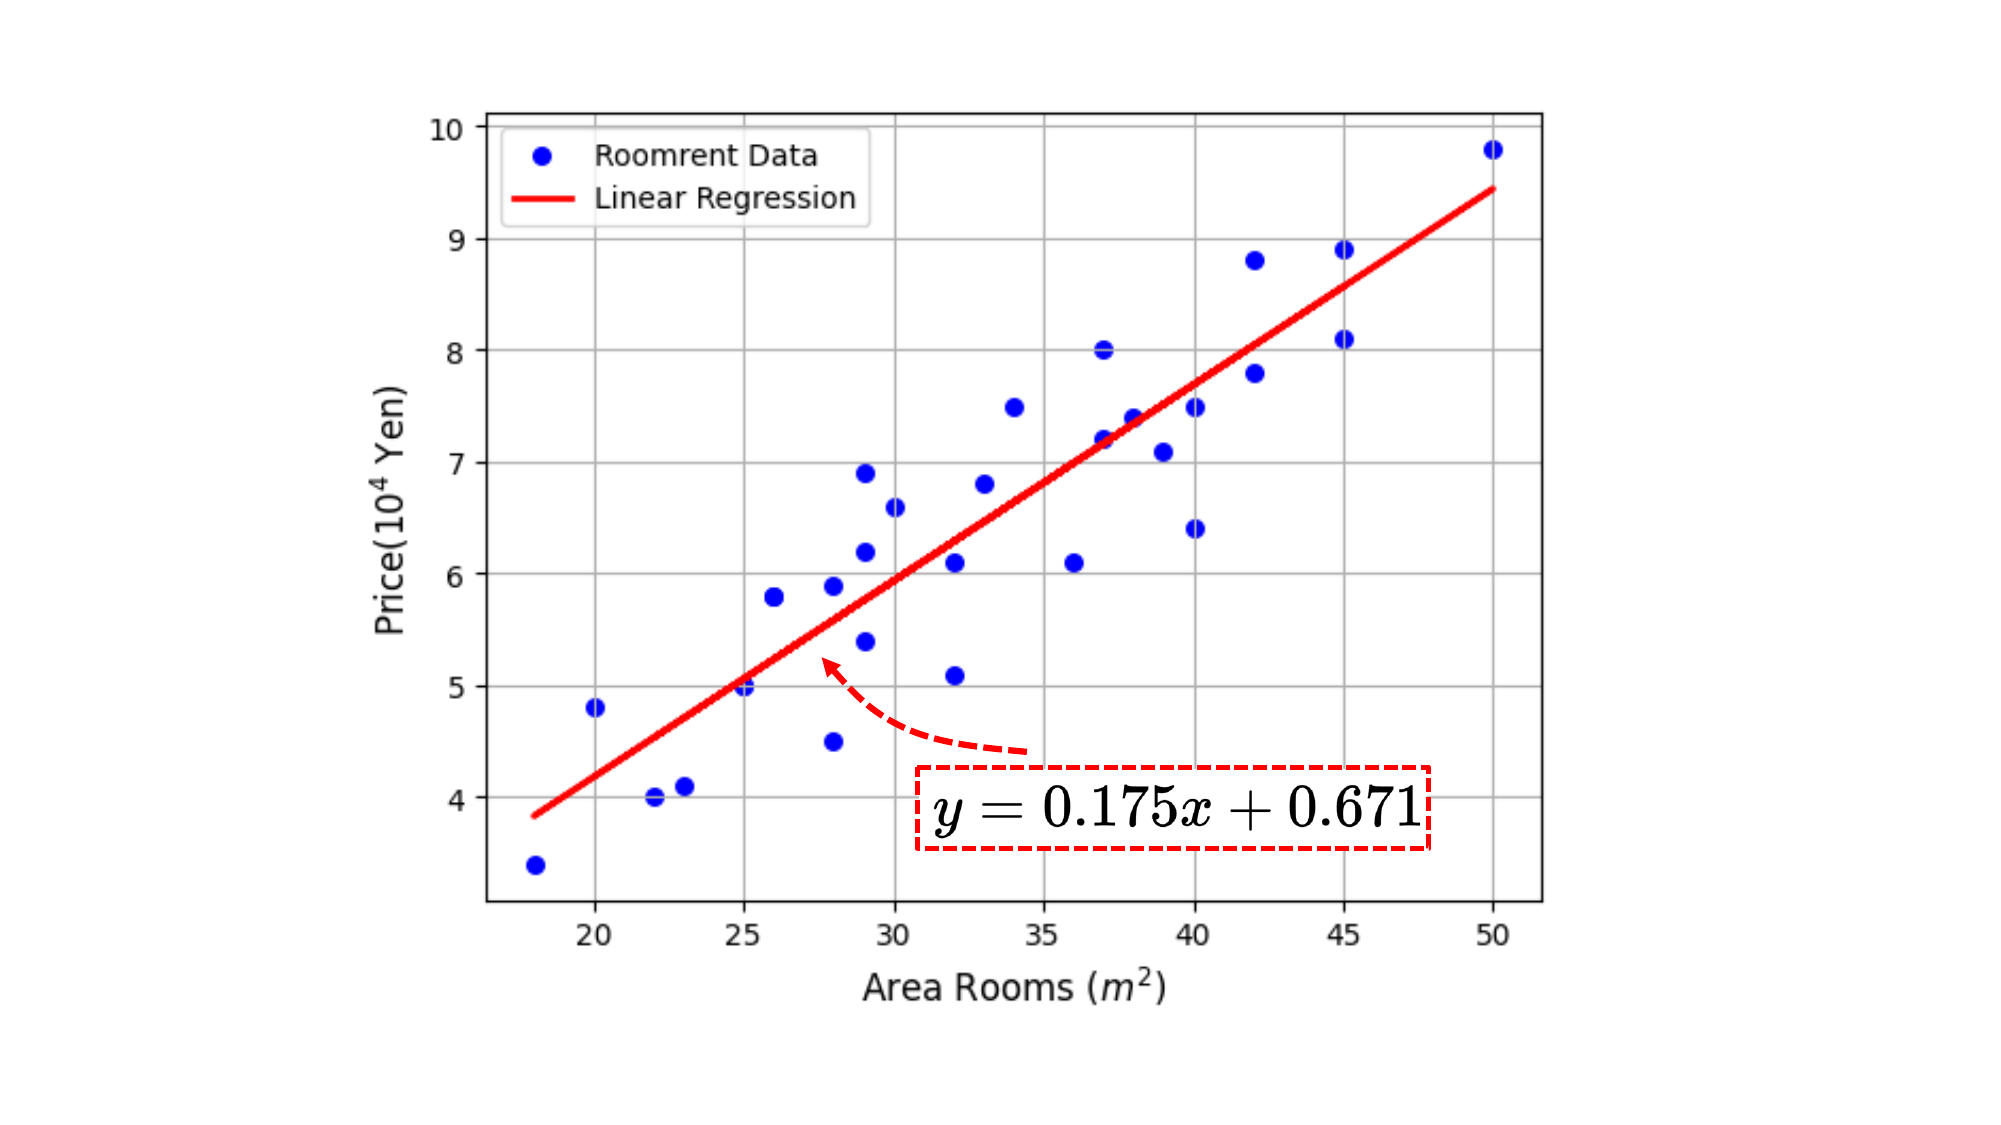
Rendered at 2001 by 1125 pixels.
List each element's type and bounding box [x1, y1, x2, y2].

picture [347, 94, 1563, 1031]
